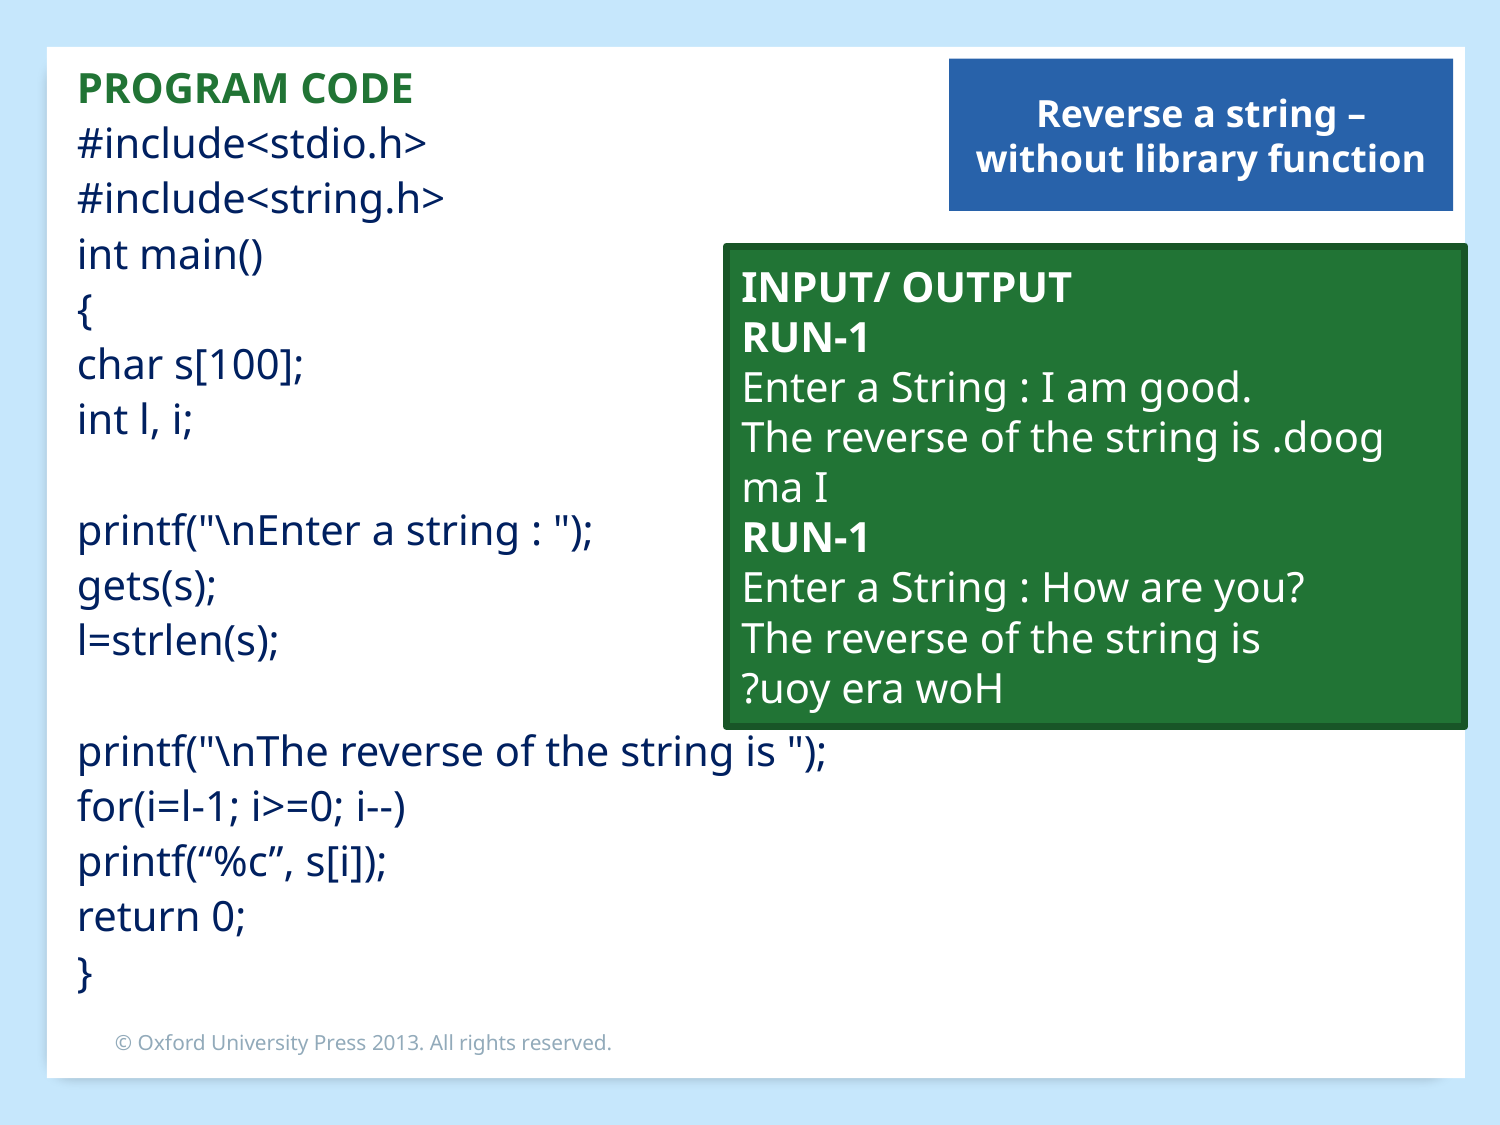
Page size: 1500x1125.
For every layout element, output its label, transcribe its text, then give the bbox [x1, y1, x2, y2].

footer © Oxford University Press 2013. All rights reserved. [100, 1002, 1370, 1063]
text_box INPUT/ OUTPUT RUN-1 Enter a String : I am good. The reverse of the string is .doog ma I RUN-1 Enter a String : How are you? The reverse of the string is ?uoy era woH [723, 243, 1468, 730]
text_box Reverse a string – without library function [946, 55, 1457, 214]
list PROGRAM CODE #include<stdio.h> #include<string.h> int main() { char s[100]; int l, i; printf("\nEnter a string : "); gets(s); l=strlen(s); printf("\nThe reverse of the string is "); for(i=l-1; i>=0; i--) printf(“%c”, s[i]); return 0; } [46, 46, 1466, 1079]
